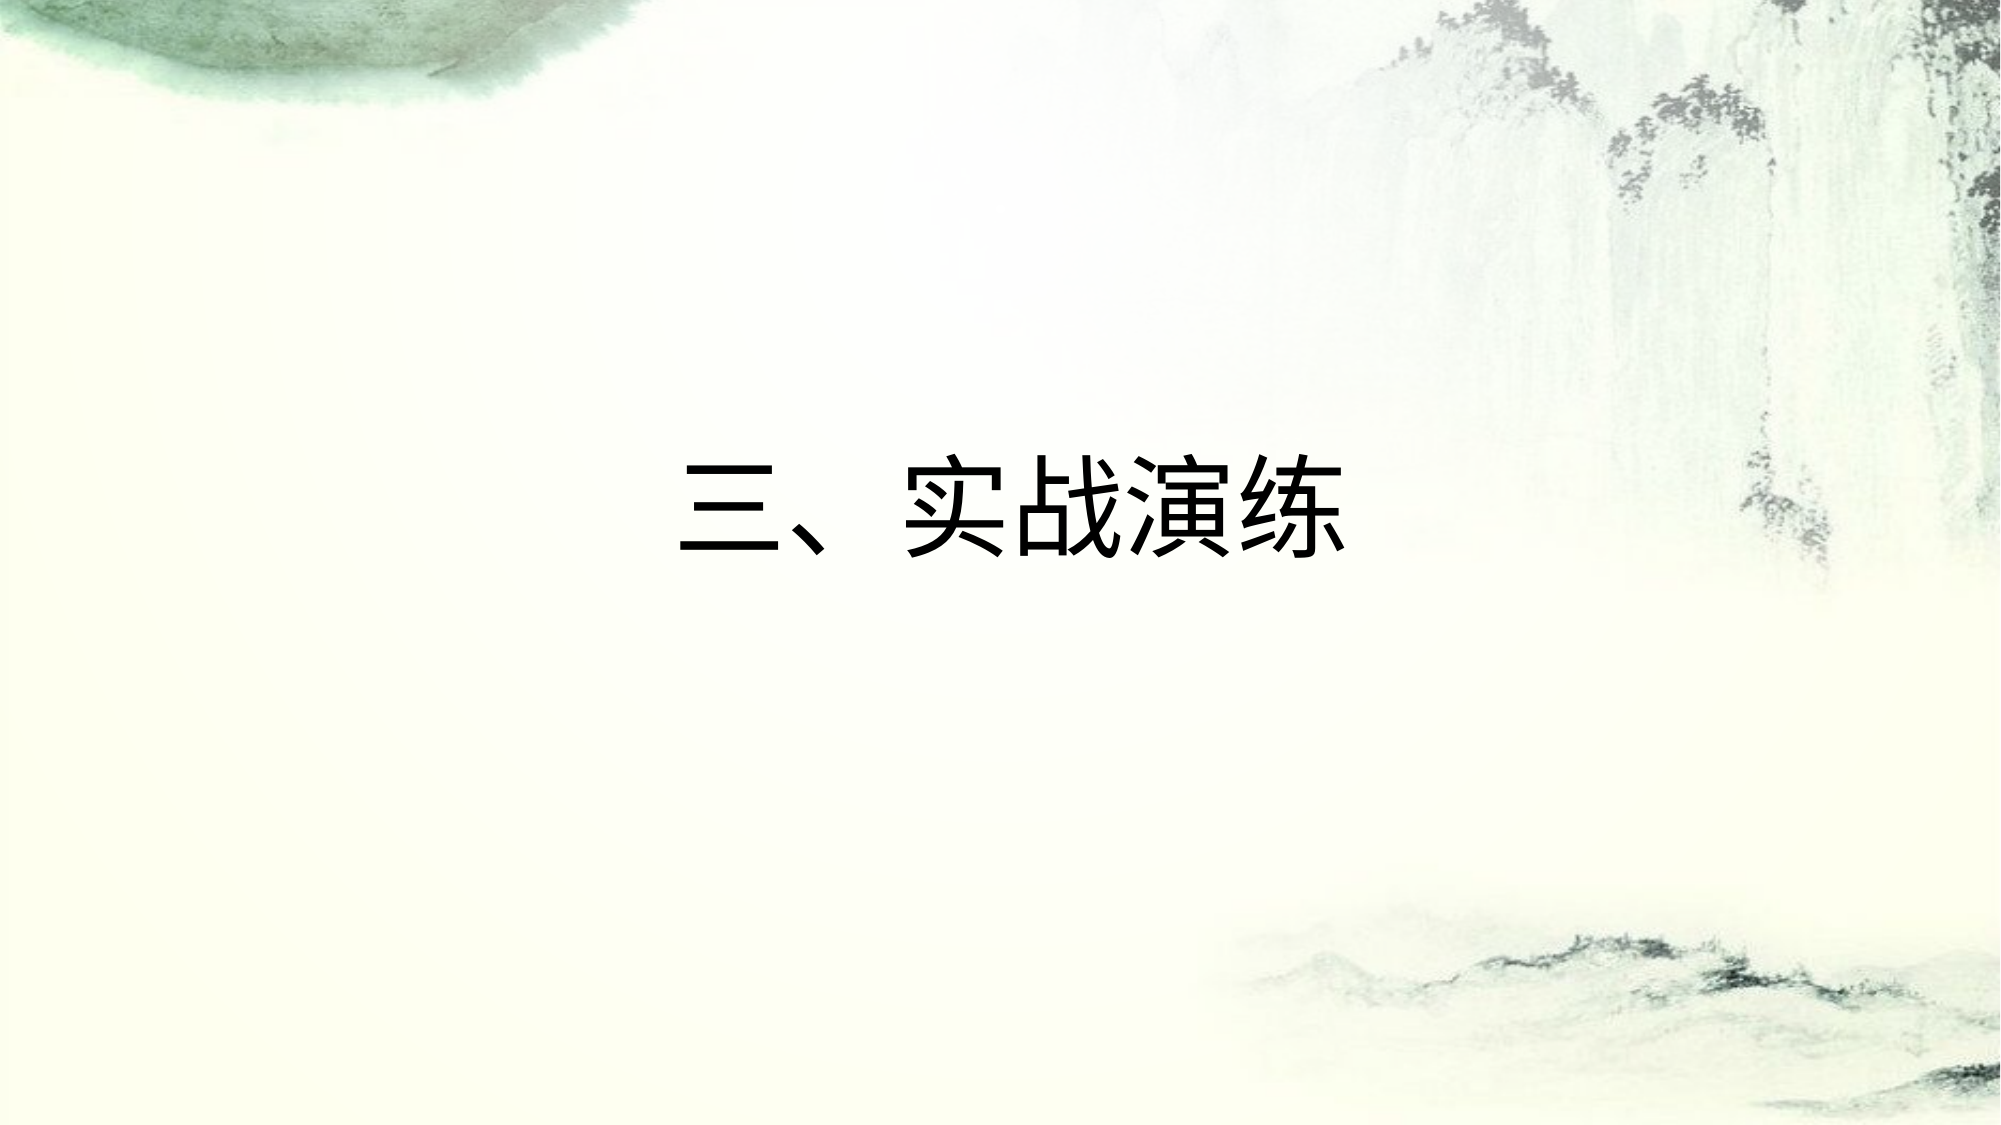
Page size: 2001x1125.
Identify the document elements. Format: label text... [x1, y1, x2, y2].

title 三、实战演练 [608, 380, 1415, 645]
picture [0, 0, 2001, 1125]
